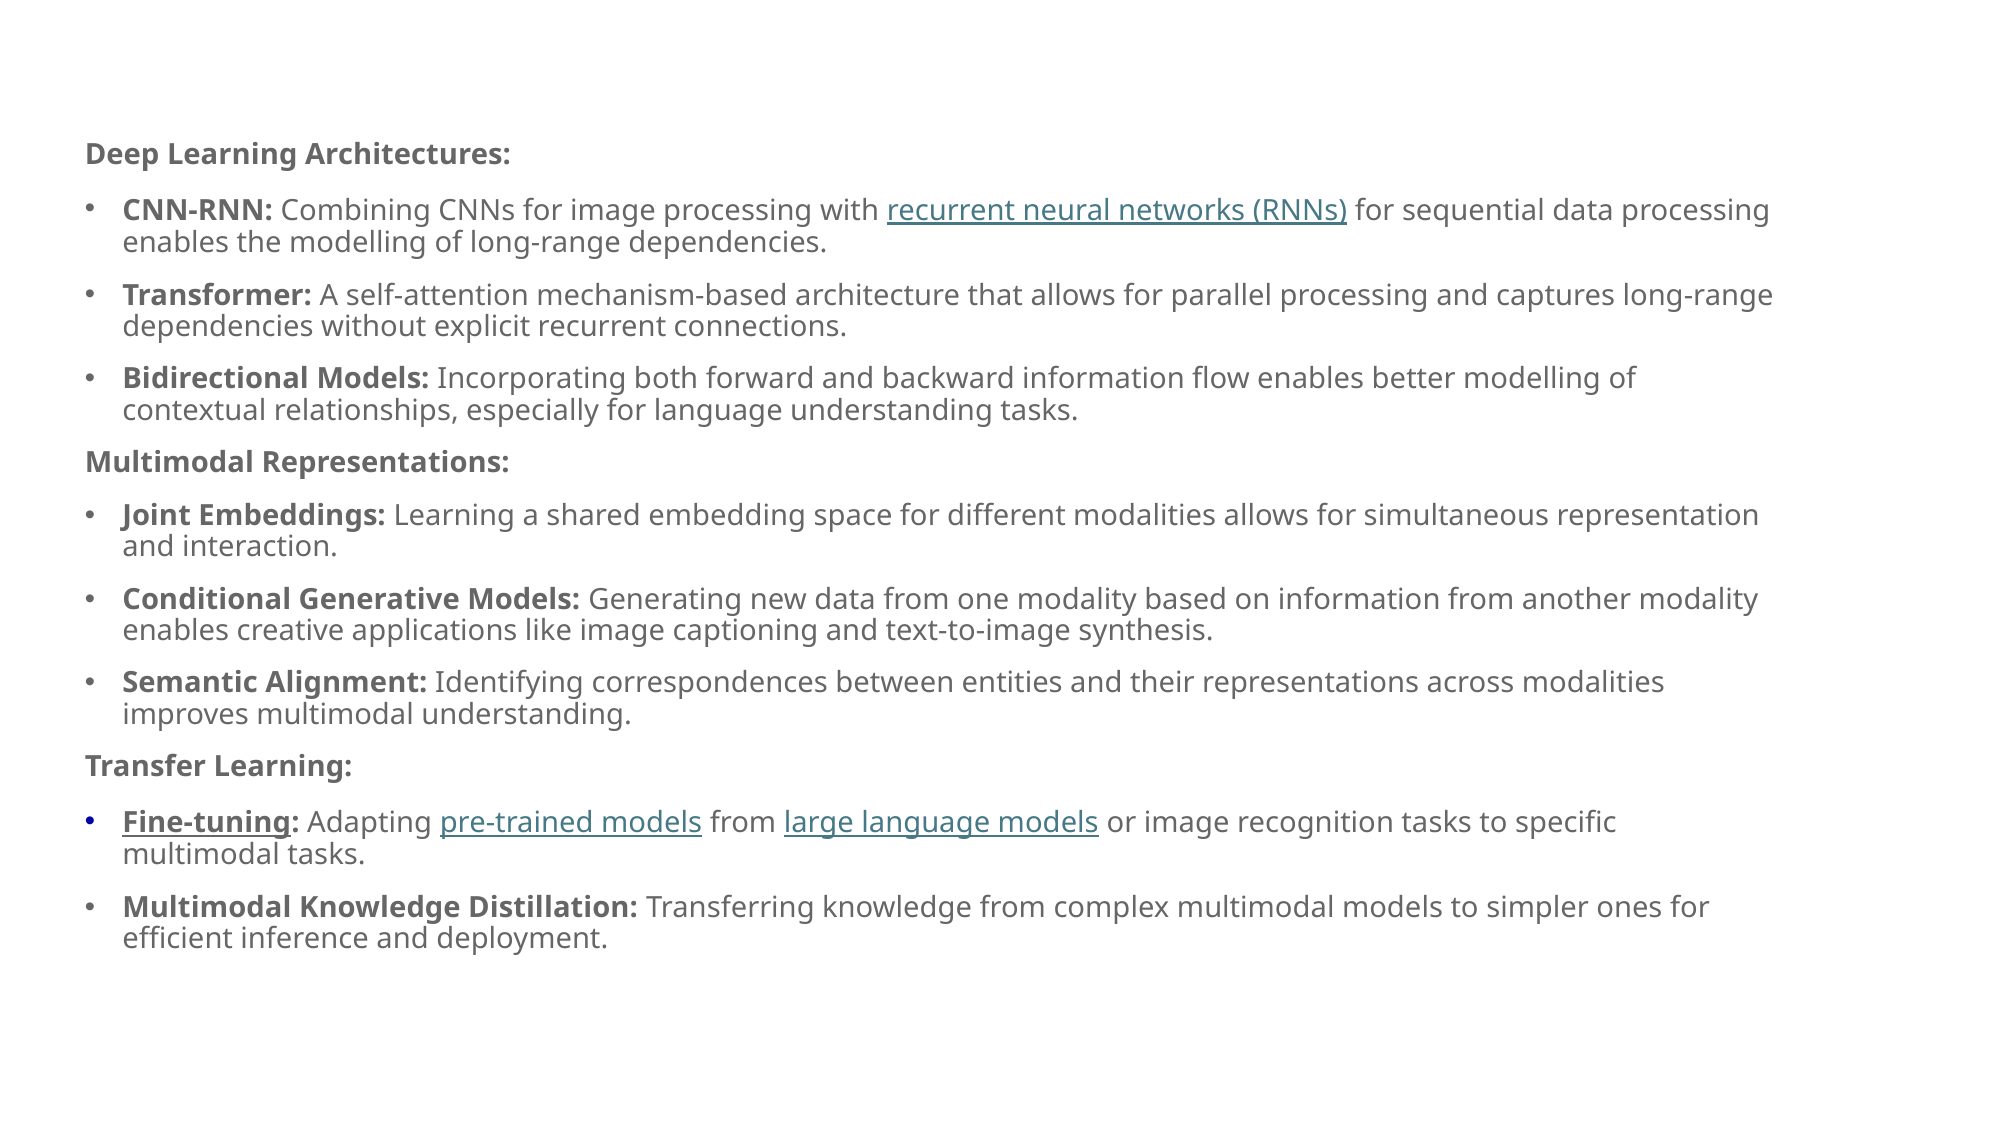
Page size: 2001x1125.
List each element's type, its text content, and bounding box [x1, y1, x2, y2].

list Deep Learning Architectures: CNN-RNN: Combining CNNs for image processing with recurrent neural networks (RNNs) for sequential data processing enables the modelling of long-range dependencies. Transformer: A self-attention mechanism-based architecture that allows for parallel processing and captures long-range dependencies without explicit recurrent connections. Bidirectional Models: Incorporating both forward and backward information flow enables better modelling of contextual relationships, especially for language understanding tasks. Multimodal Representations: Joint Embeddings: Learning a shared embedding space for different modalities allows for simultaneous representation and interaction. Conditional Generative Models: Generating new data from one modality based on information from another modality enables creative applications like image captioning and text-to-image synthesis. Semantic Alignment: Identifying correspondences between entities and their representations across modalities improves multimodal understanding. Transfer Learning: Fine-tuning: Adapting pre-trained models from large language models or image recognition tasks to specific multimodal tasks. Multimodal Knowledge Distillation: Transferring knowledge from complex multimodal models to simpler ones for efficient inference and deployment. [69, 131, 1795, 1070]
